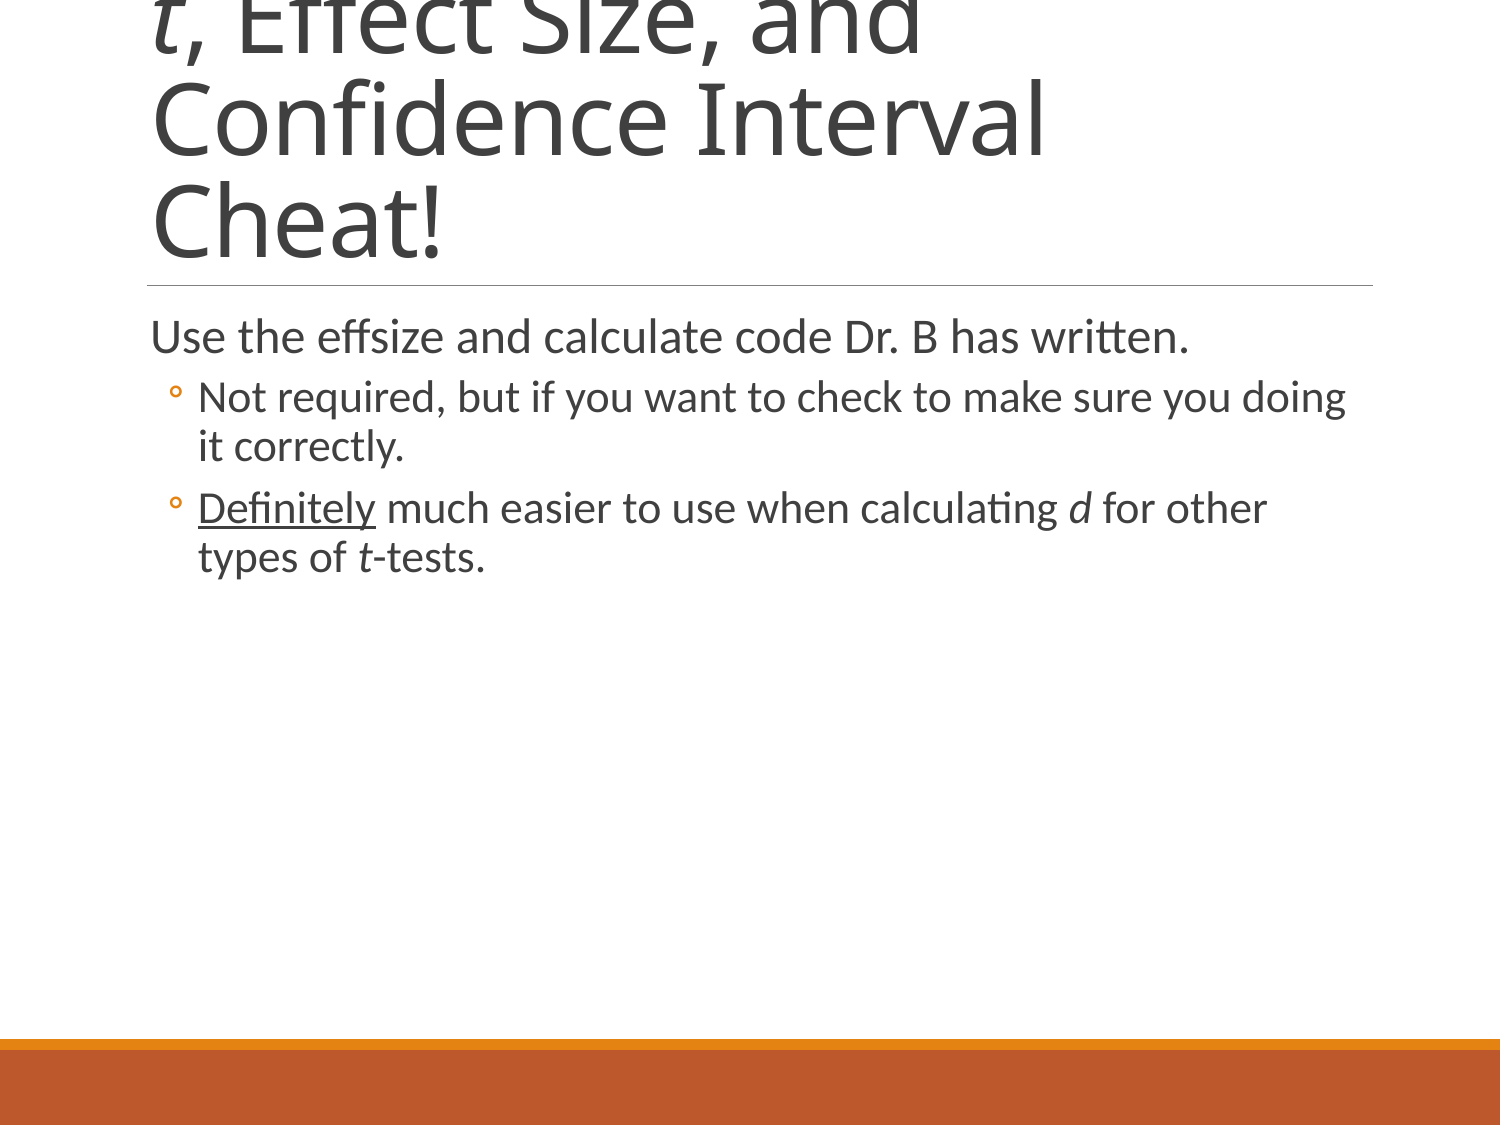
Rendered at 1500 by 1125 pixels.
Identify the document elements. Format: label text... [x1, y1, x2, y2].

list Use the effsize and calculate code Dr. B has written. Not required, but if you want to check to make sure you doing it correctly. Definitely much easier to use when calculating d for other types of t-tests. [135, 302, 1373, 963]
title t, Effect Size, and Confidence Interval Cheat! [135, 47, 1373, 285]
